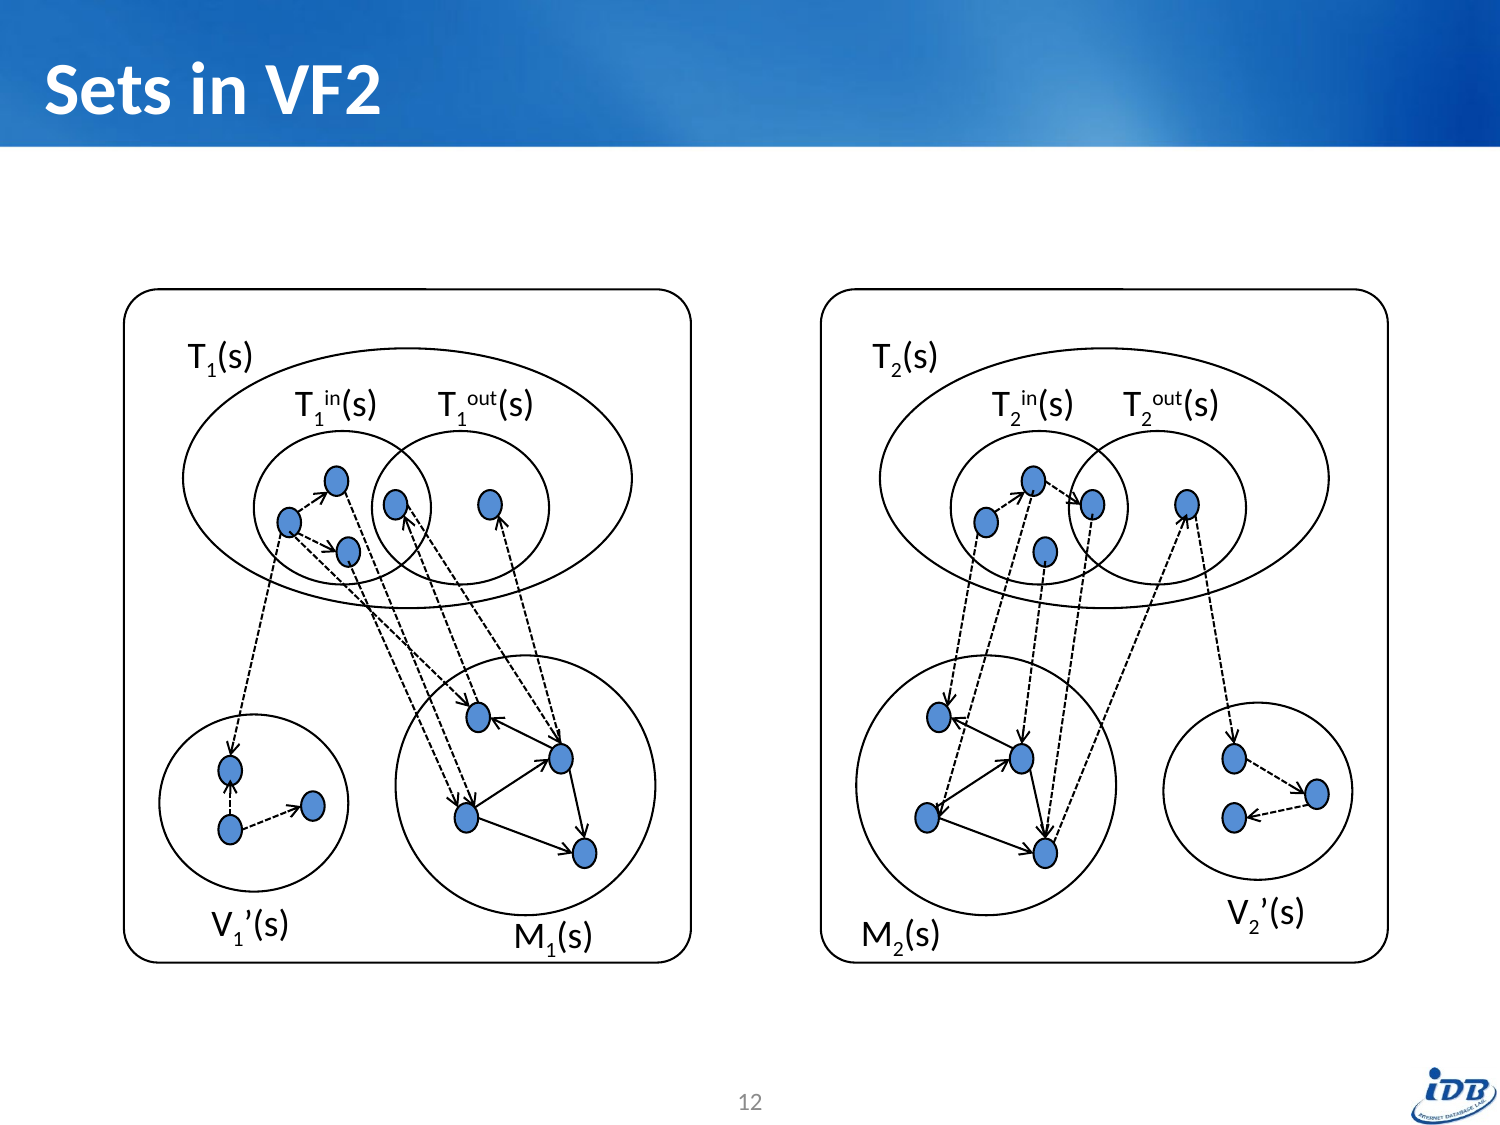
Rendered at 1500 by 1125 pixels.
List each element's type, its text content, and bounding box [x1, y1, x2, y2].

text_box T2in(s) [977, 371, 1090, 438]
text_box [1245, 804, 1309, 819]
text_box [569, 768, 585, 839]
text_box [1029, 820, 1039, 839]
text_box [1032, 847, 1060, 871]
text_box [479, 758, 550, 808]
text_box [229, 532, 282, 757]
text_box [913, 801, 933, 835]
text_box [1245, 758, 1306, 795]
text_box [407, 504, 562, 745]
text_box T1(s) [172, 323, 269, 389]
text_box T2out(s) [1108, 371, 1235, 438]
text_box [289, 537, 339, 708]
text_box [1053, 519, 1188, 844]
text_box T2(s) [857, 323, 955, 389]
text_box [1045, 480, 1081, 506]
text_box [121, 287, 694, 965]
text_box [938, 495, 1034, 819]
text_box V2’(s) [1212, 879, 1321, 946]
text_box [925, 702, 933, 733]
text_box M2(s) [846, 901, 957, 968]
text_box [938, 824, 1034, 854]
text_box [241, 805, 302, 830]
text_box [477, 817, 573, 854]
title Sets in VF2 [29, 19, 1471, 149]
text_box [818, 287, 1390, 965]
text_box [1195, 514, 1235, 745]
text_box V1’(s) [196, 891, 306, 958]
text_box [1045, 519, 1051, 839]
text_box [297, 491, 329, 513]
slide_number 12 [684, 1082, 816, 1118]
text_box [344, 491, 476, 808]
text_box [994, 491, 1026, 513]
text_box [1021, 566, 1039, 745]
picture [0, 0, 1500, 1125]
text_box M1(s) [498, 903, 609, 970]
